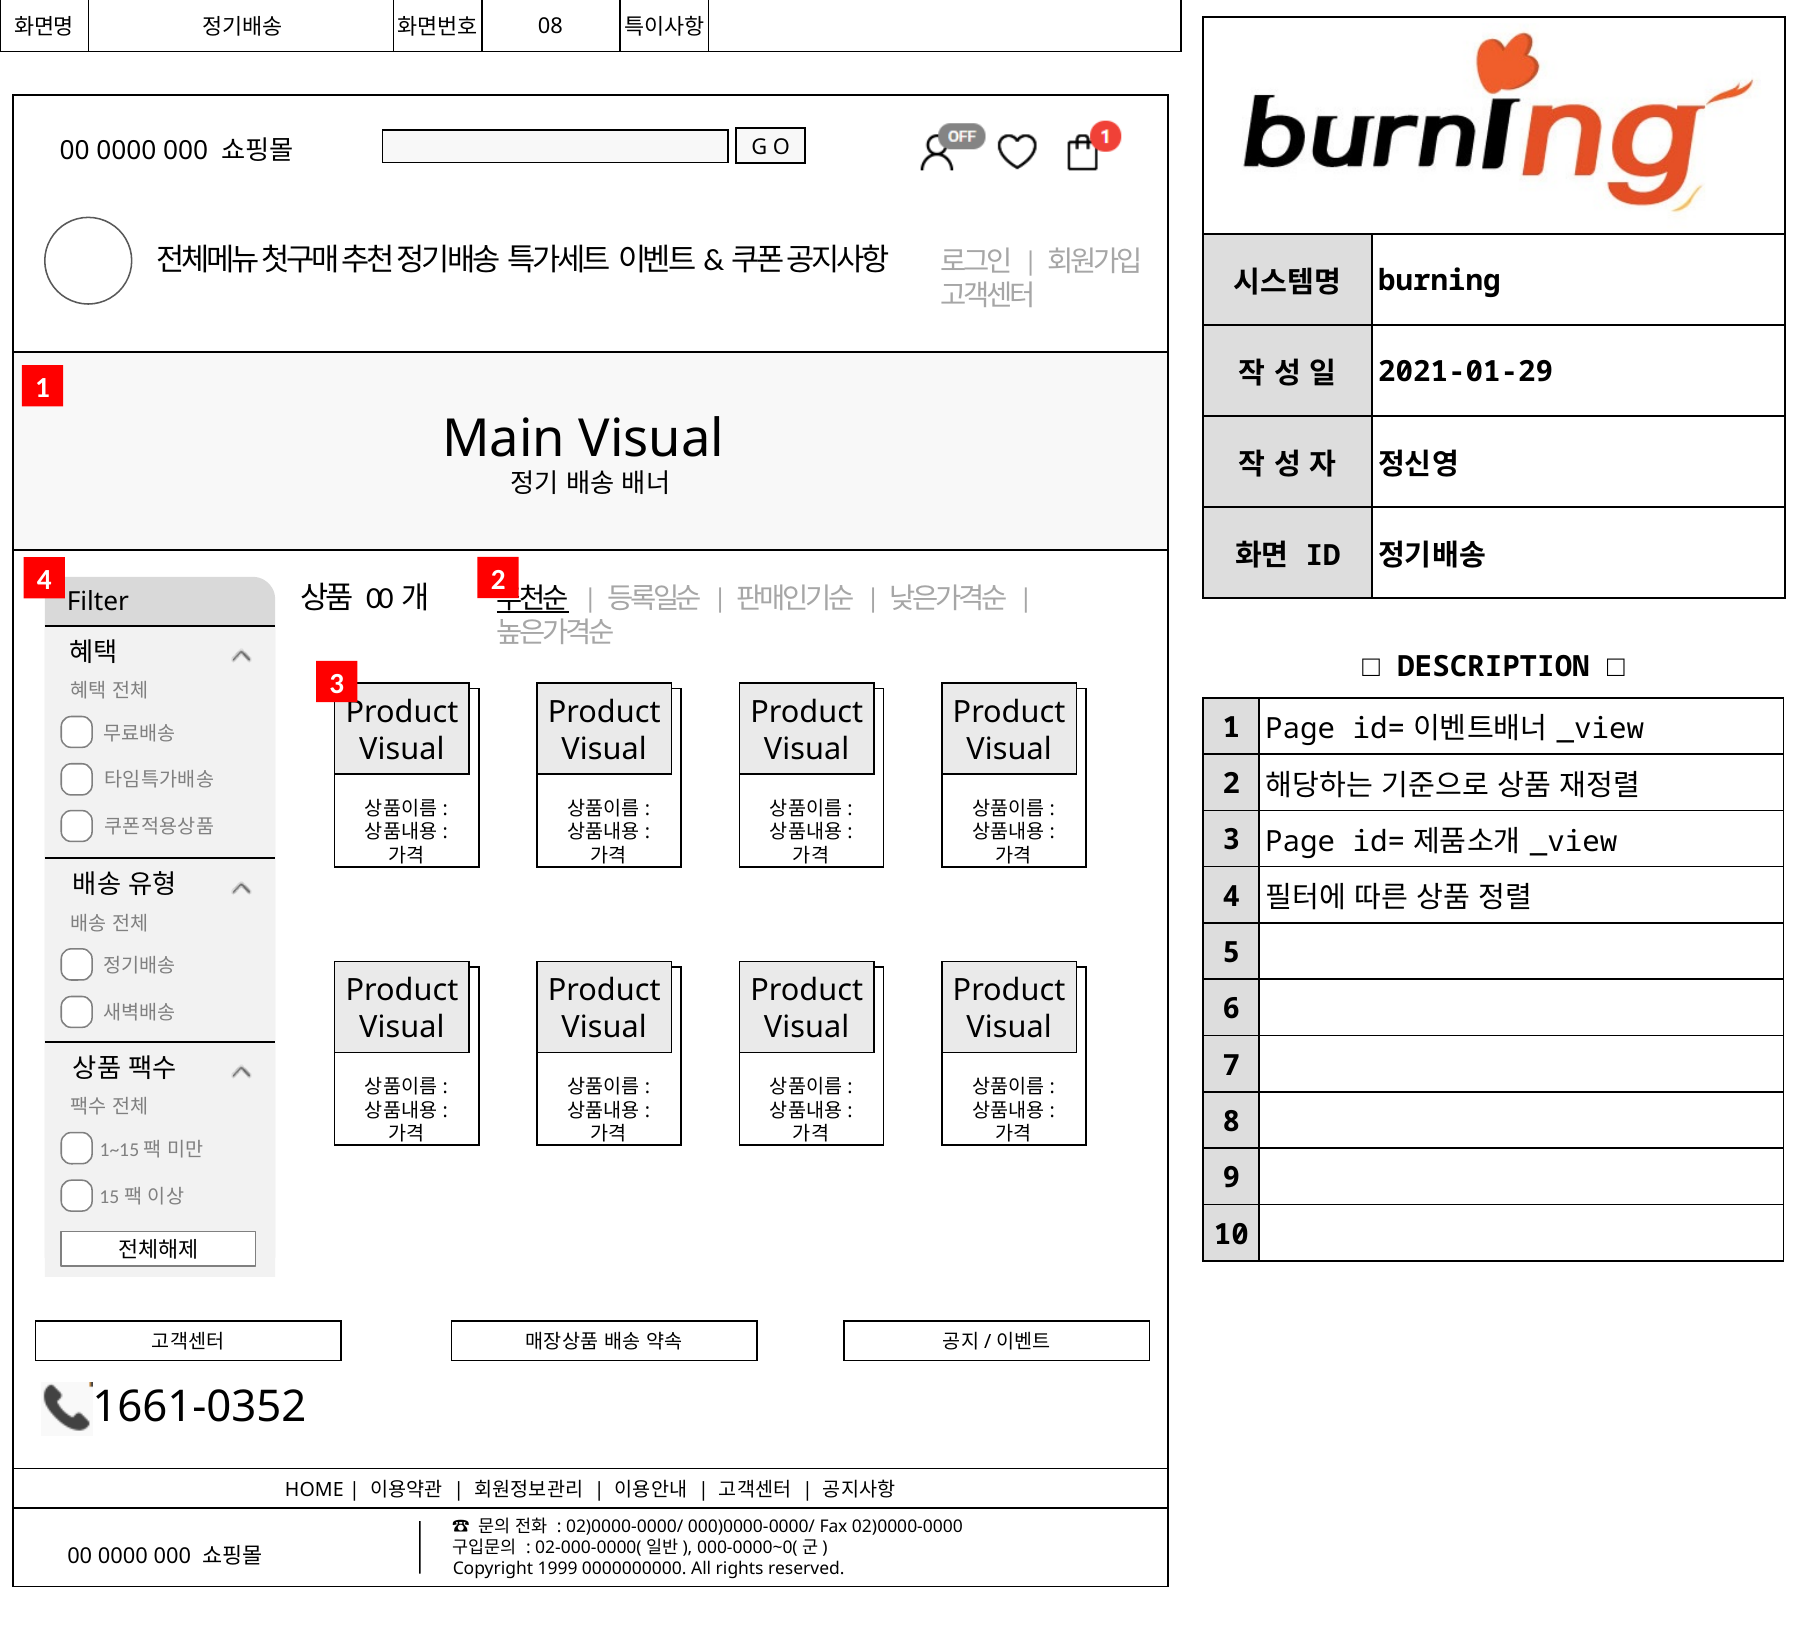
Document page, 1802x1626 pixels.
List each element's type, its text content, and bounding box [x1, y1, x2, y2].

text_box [44, 858, 276, 1032]
table_cell 3 [1204, 811, 1258, 866]
table_cell 시스템명 [1204, 235, 1371, 324]
text_box 고객센터 [35, 1321, 342, 1361]
text_box [382, 130, 729, 163]
table_cell Page id=제품소개_view [1260, 811, 1783, 866]
text_box 1661-0352 [77, 1370, 322, 1438]
text_box [44, 1216, 276, 1277]
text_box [536, 961, 682, 1154]
text_box Main Visual 정기 배송 배너 [13, 352, 1168, 550]
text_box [739, 683, 884, 875]
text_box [334, 961, 479, 1154]
table_cell Page id=이벤트배너_view [1260, 699, 1783, 753]
picture [886, 101, 1145, 195]
table_cell [1260, 924, 1783, 978]
table_cell 해당하는 기준으로 상품 재정렬 [1260, 755, 1783, 810]
text_box 전체해제 [61, 1231, 256, 1267]
text_box [44, 1032, 276, 1041]
table_cell 정신영 [1373, 417, 1784, 506]
text_box Filter [52, 576, 144, 624]
table_cell 8 [1204, 1093, 1258, 1147]
table_cell 4 [1204, 867, 1258, 922]
text_box 추천순 | 등록일순 | 판매인기순 | 낮은가격순 | 높은가격순 [482, 572, 1150, 656]
text_box 화면번호 [393, 0, 482, 52]
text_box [44, 1041, 276, 1216]
text_box 00 0000 000 쇼핑몰 [52, 1534, 424, 1576]
text_box 공지/이벤트 [844, 1321, 1150, 1361]
picture [41, 1382, 93, 1436]
text_box [13, 550, 1168, 1468]
text_box [13, 95, 1168, 352]
table_cell 화면 ID [1204, 508, 1371, 597]
table_cell [1260, 980, 1783, 1035]
text_box 매장상품 배송 약속 [451, 1321, 757, 1361]
text_box [13, 1507, 1168, 1587]
text_box [44, 217, 132, 305]
table_cell 정기배송 [1373, 508, 1784, 597]
table_cell 10 [1204, 1205, 1258, 1260]
text_box [44, 576, 276, 625]
table_cell 9 [1204, 1149, 1258, 1204]
table_cell 1 [1204, 699, 1258, 753]
table_cell 필터에 따른 상품 정렬 [1260, 867, 1783, 922]
text_box [482, 0, 619, 52]
text_box 상품 00개 [285, 570, 445, 622]
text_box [739, 961, 884, 1154]
text_box 로그인 | 회원가입 고객센터 [925, 235, 1174, 319]
text_box 00 0000 000 쇼핑몰 [44, 125, 456, 172]
table_cell 2021-01-29 [1373, 326, 1784, 415]
table_header □ DESCRIPTION □ [1203, 633, 1784, 697]
text_box 특이사항 [619, 0, 708, 52]
text_box 화면명 [0, 0, 88, 52]
text_box 08 [498, 12, 602, 38]
table_cell burning [1373, 235, 1784, 324]
table_cell [1260, 1093, 1783, 1147]
text_box 4 [23, 557, 65, 599]
table_header 저 [1204, 18, 1784, 23]
text_box 1 [21, 365, 64, 407]
picture [1204, 23, 1784, 230]
text_box [88, 0, 393, 52]
text_box HOME | 이용약관 | 회원정보관리 | 이용안내 | 고객센터 | 공지사항 [13, 1468, 1168, 1507]
table_cell 5 [1204, 924, 1258, 978]
text_box 2 [477, 556, 519, 599]
table_cell 작 성 자 [1204, 417, 1371, 506]
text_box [334, 683, 479, 875]
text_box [941, 961, 1087, 1154]
table_cell [1260, 1205, 1783, 1260]
table_cell 6 [1204, 980, 1258, 1035]
text_box 전체메뉴 첫구매 추천 정기배송 특가세트 이벤트&쿠폰 공지사항 [141, 232, 906, 285]
table_cell 작 성 일 [1204, 326, 1371, 415]
text_box G O [736, 128, 806, 164]
text_box 3 [316, 660, 358, 703]
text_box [44, 625, 276, 846]
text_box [536, 683, 682, 875]
text_box [708, 0, 1181, 52]
text_box [44, 846, 276, 858]
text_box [941, 683, 1087, 875]
table_cell [1260, 1036, 1783, 1091]
text_box ☎ 문의 전화 : 02)0000-0000/ 000)0000-0000/ Fax 02)0000-0000 구입문의 : 02-000-0000(일반), 000-0000~0(군) Copyright 1999 0000000000. All rights reserved. [438, 1507, 979, 1586]
table_cell [1260, 1149, 1783, 1204]
table_cell 7 [1204, 1036, 1258, 1091]
text_box 정기배송 [104, 12, 381, 39]
table_cell 2 [1204, 755, 1258, 810]
